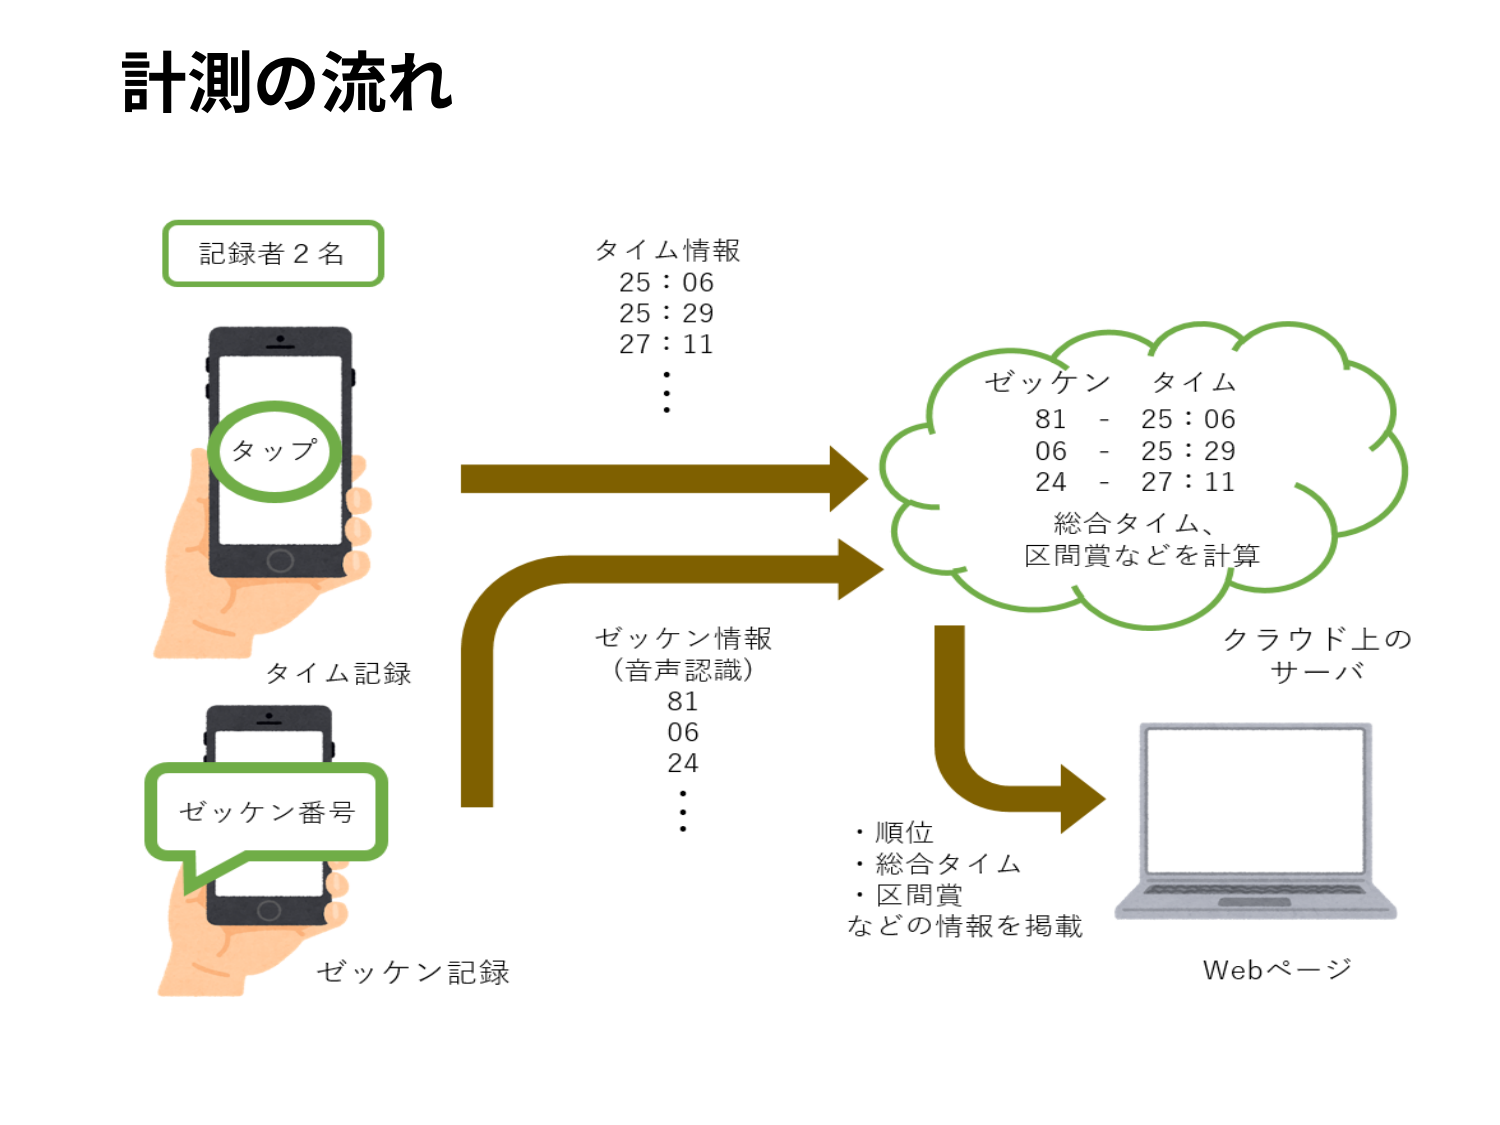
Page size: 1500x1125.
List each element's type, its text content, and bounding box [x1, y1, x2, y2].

title 計測の流れ [105, 0, 1397, 164]
picture [105, 211, 1435, 1008]
